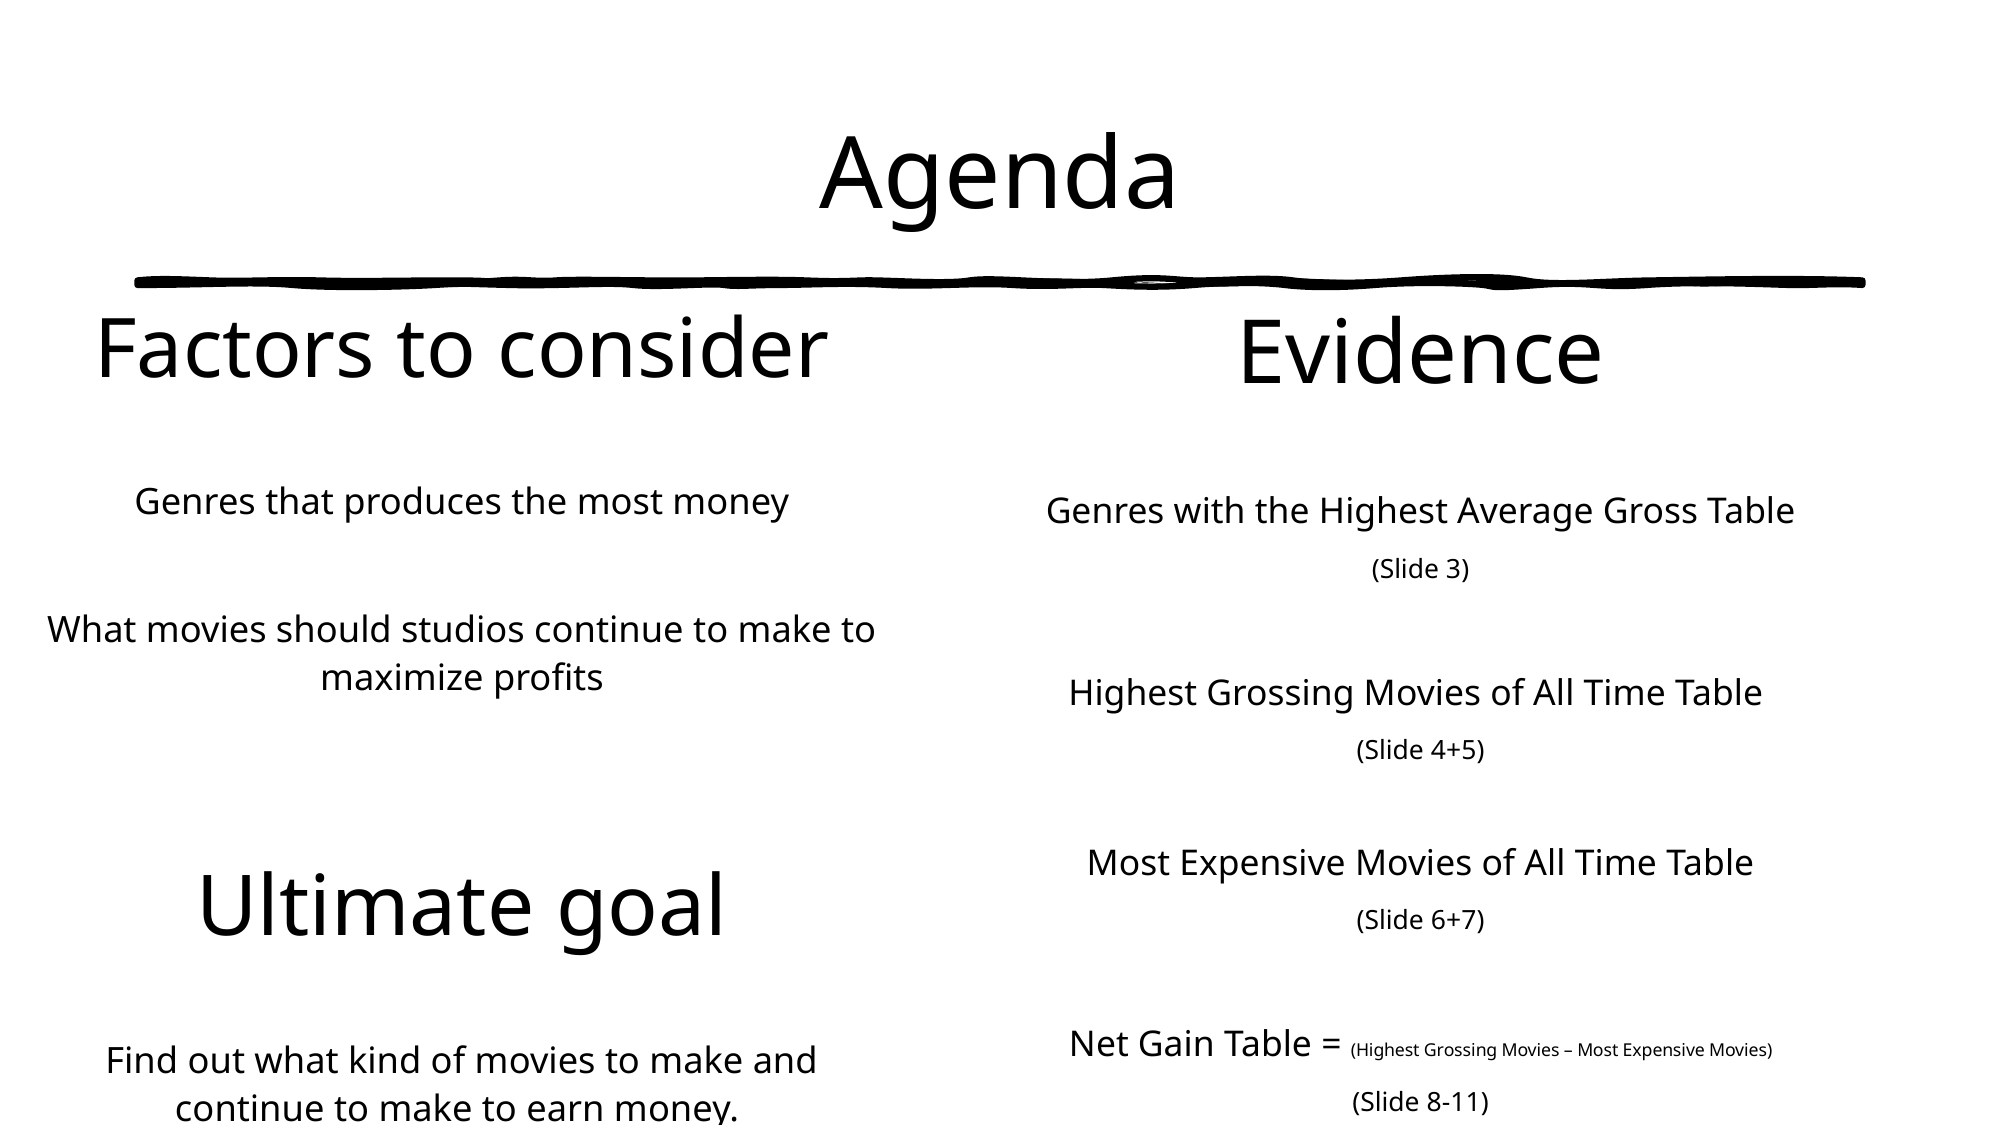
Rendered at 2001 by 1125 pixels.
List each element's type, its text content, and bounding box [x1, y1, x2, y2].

list Evidence Genres with the Highest Average Gross Table (Slide 3) Highest Grossing Movies of All Time Table (Slide 4+5) Most Expensive Movies of All Time Table (Slide 6+7) Net Gain Table = (Highest Grossing Movies – Most Expensive Movies) (Slide 8-11) [900, 277, 1942, 1125]
title Agenda [137, 59, 1863, 277]
list Factors to consider Genres that produces the most money What movies should studios continue to make to maximize profits Ultimate goal Find out what kind of movies to make and continue to make to earn money. [23, 277, 900, 1125]
